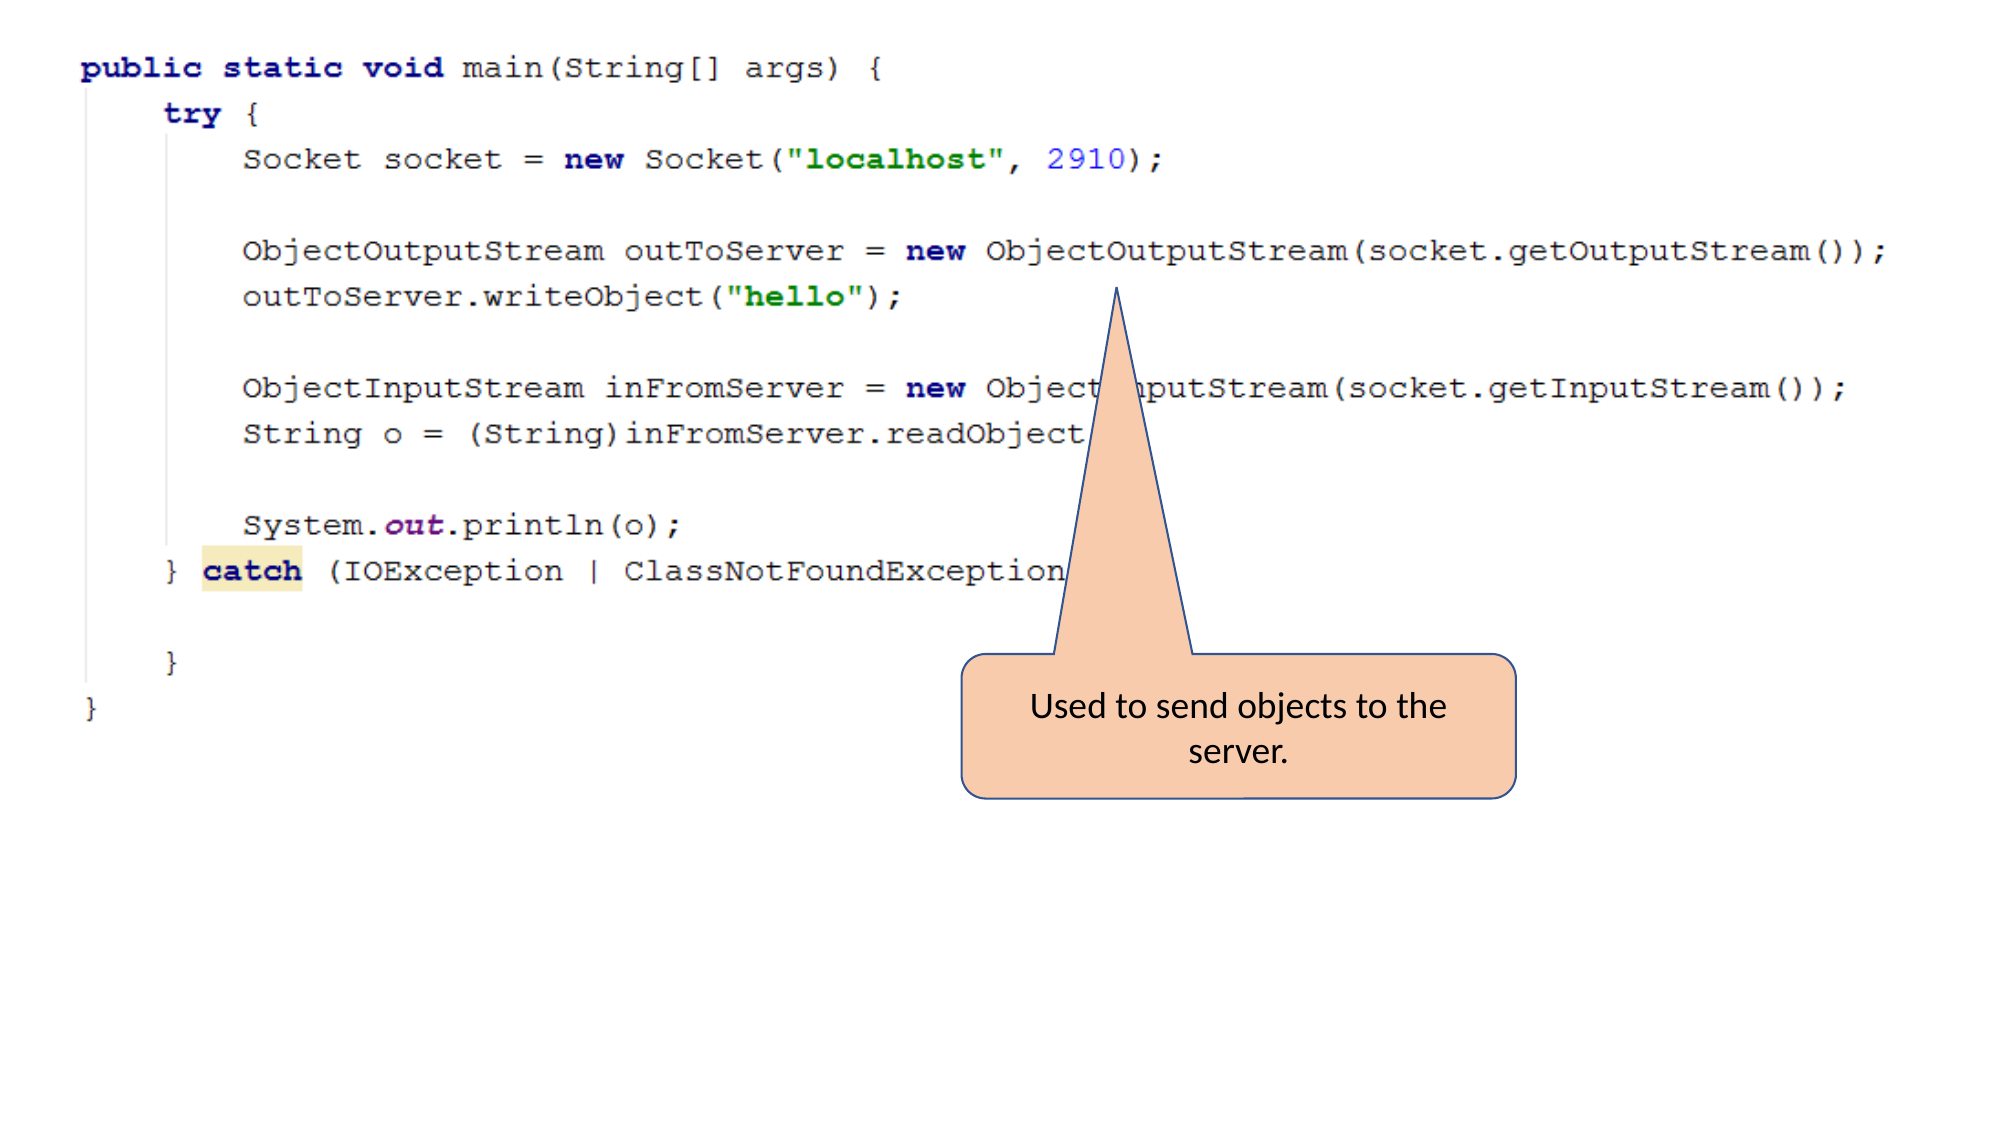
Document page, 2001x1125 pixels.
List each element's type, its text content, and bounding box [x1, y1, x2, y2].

text_box Used to send objects to the server. [960, 727, 1517, 800]
picture [69, 50, 1887, 727]
